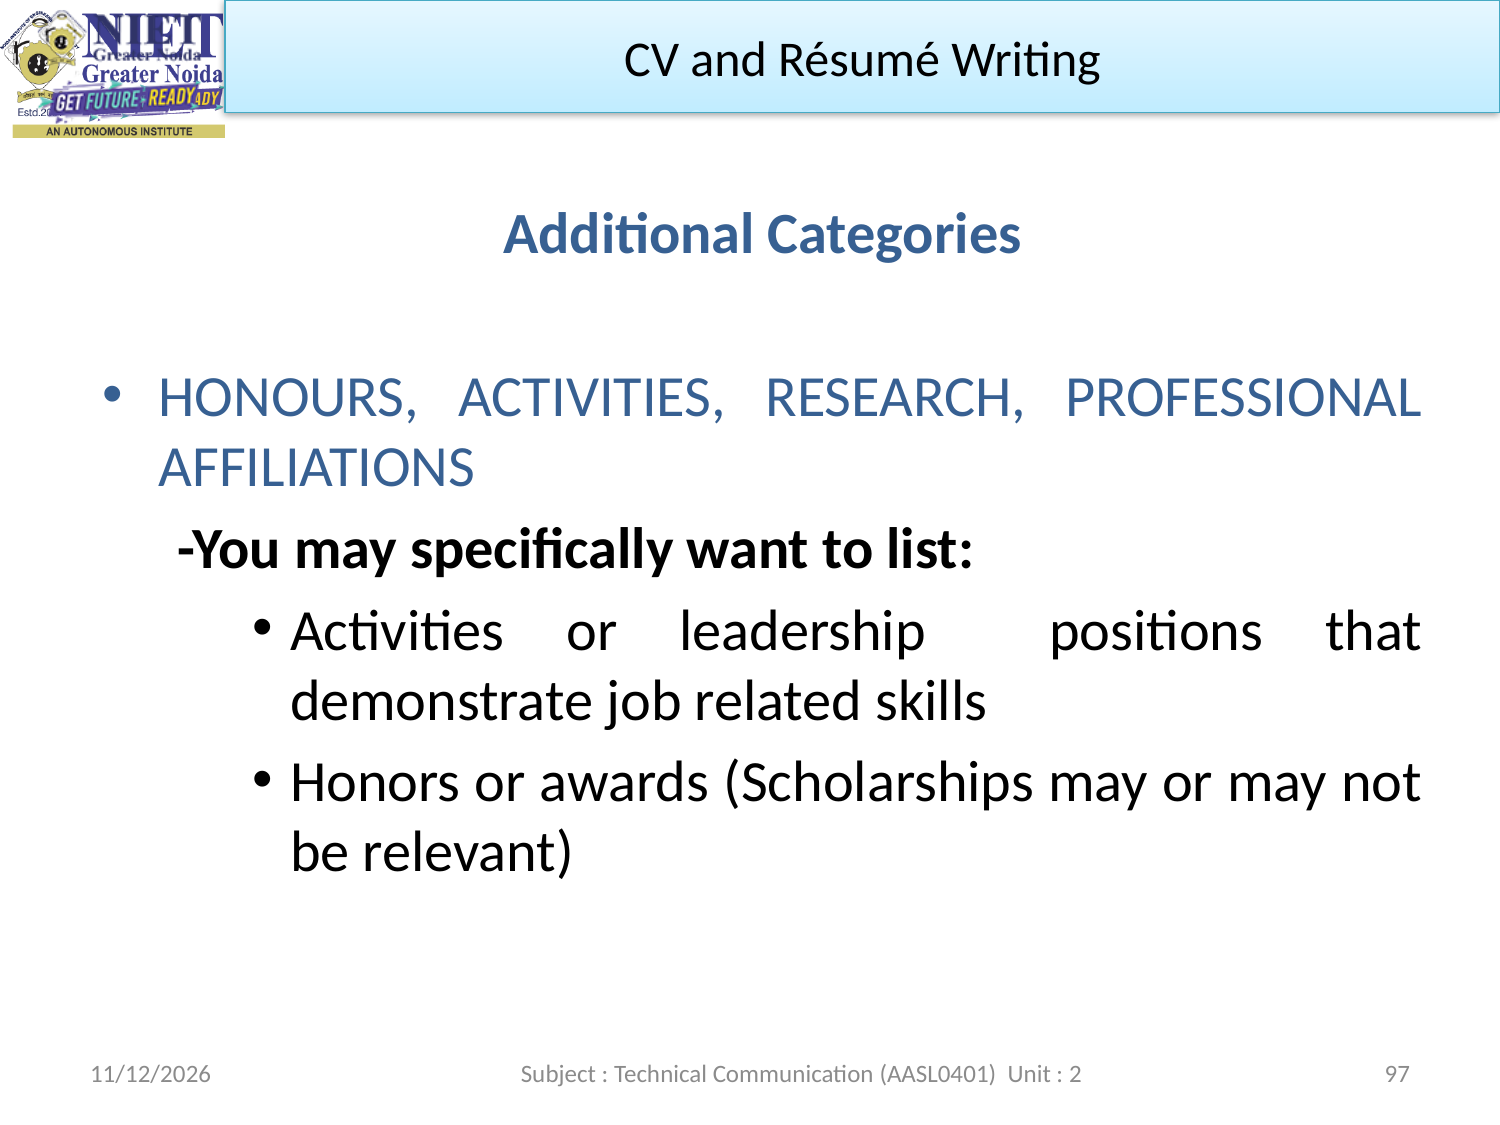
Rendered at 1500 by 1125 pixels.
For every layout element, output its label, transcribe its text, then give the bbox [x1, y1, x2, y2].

footer Subject : Technical Communication (AASL0401) Unit : 2 [412, 1042, 1074, 1103]
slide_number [75, 1042, 412, 1103]
list Additional Categories HONOURS, ACTIVITIES, RESEARCH, PROFESSIONAL AFFILIATIONS -You may specifically want to list: Activities or leadership positions that demonstrate job related skills Honors or awards (Scholarships may or may not be relevant) [87, 187, 1438, 930]
text_box CV and Résumé Writing [238, 0, 1500, 113]
picture [0, 0, 238, 138]
slide_number 97 [1074, 1042, 1425, 1103]
